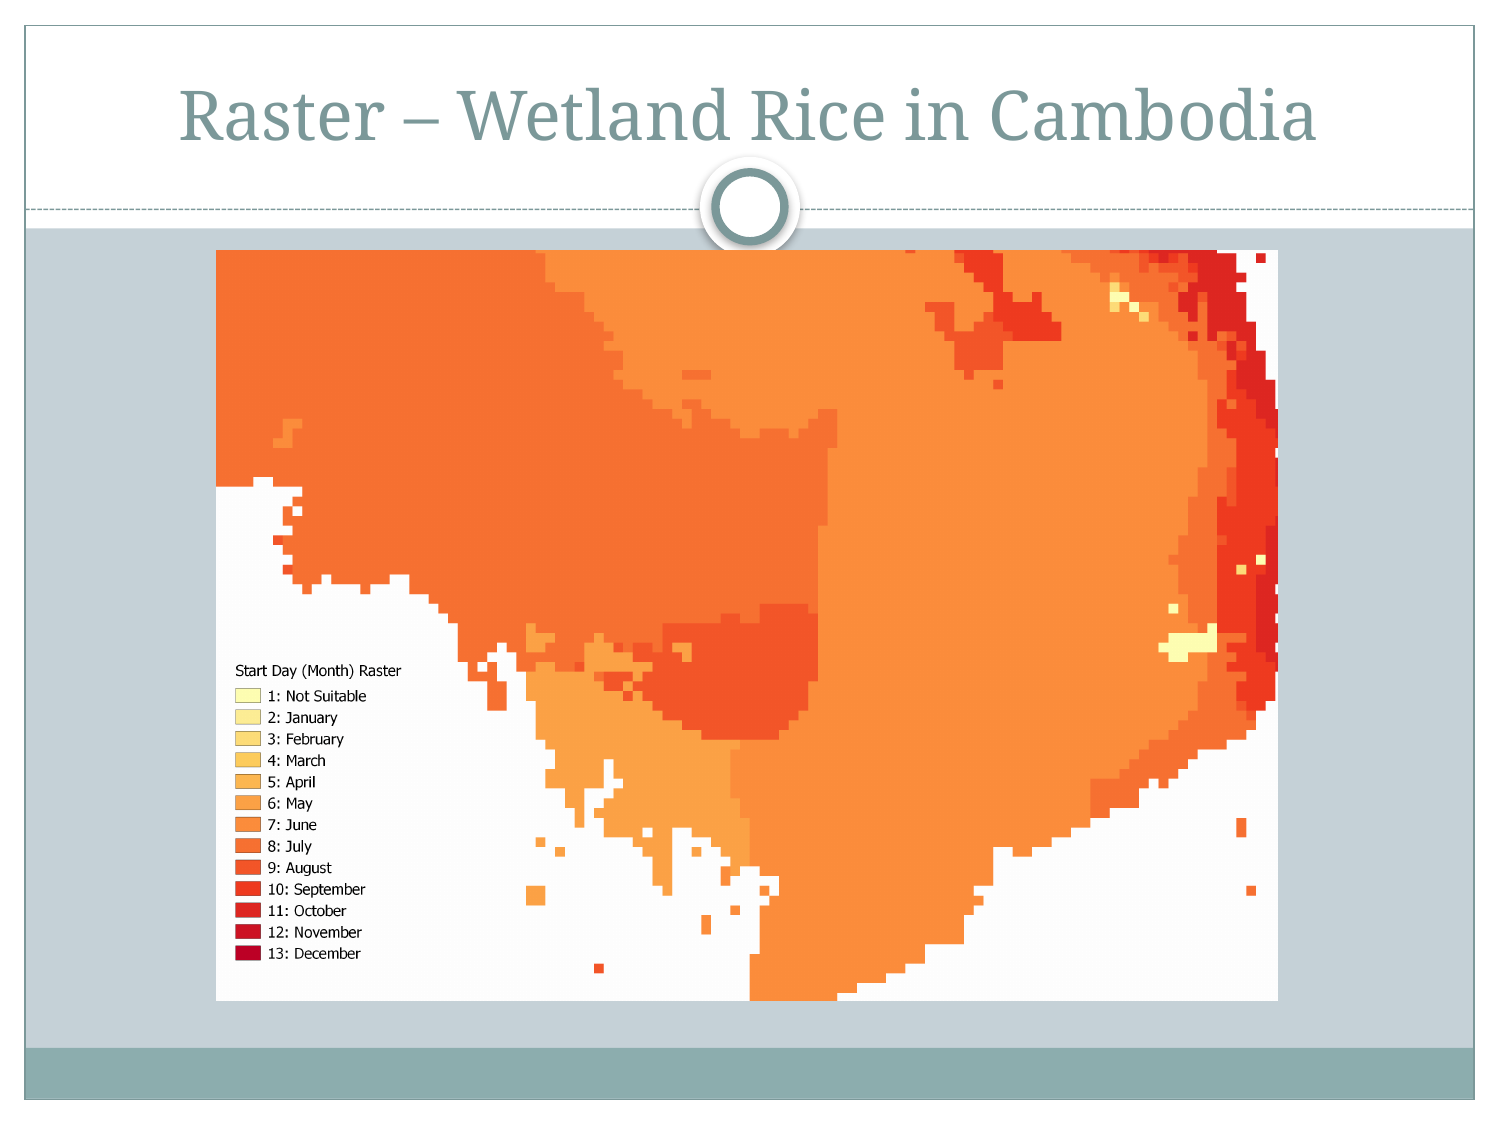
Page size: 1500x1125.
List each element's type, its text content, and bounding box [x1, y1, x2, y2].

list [216, 250, 1278, 1001]
title Raster – Wetland Rice in Cambodia [49, 37, 1450, 162]
